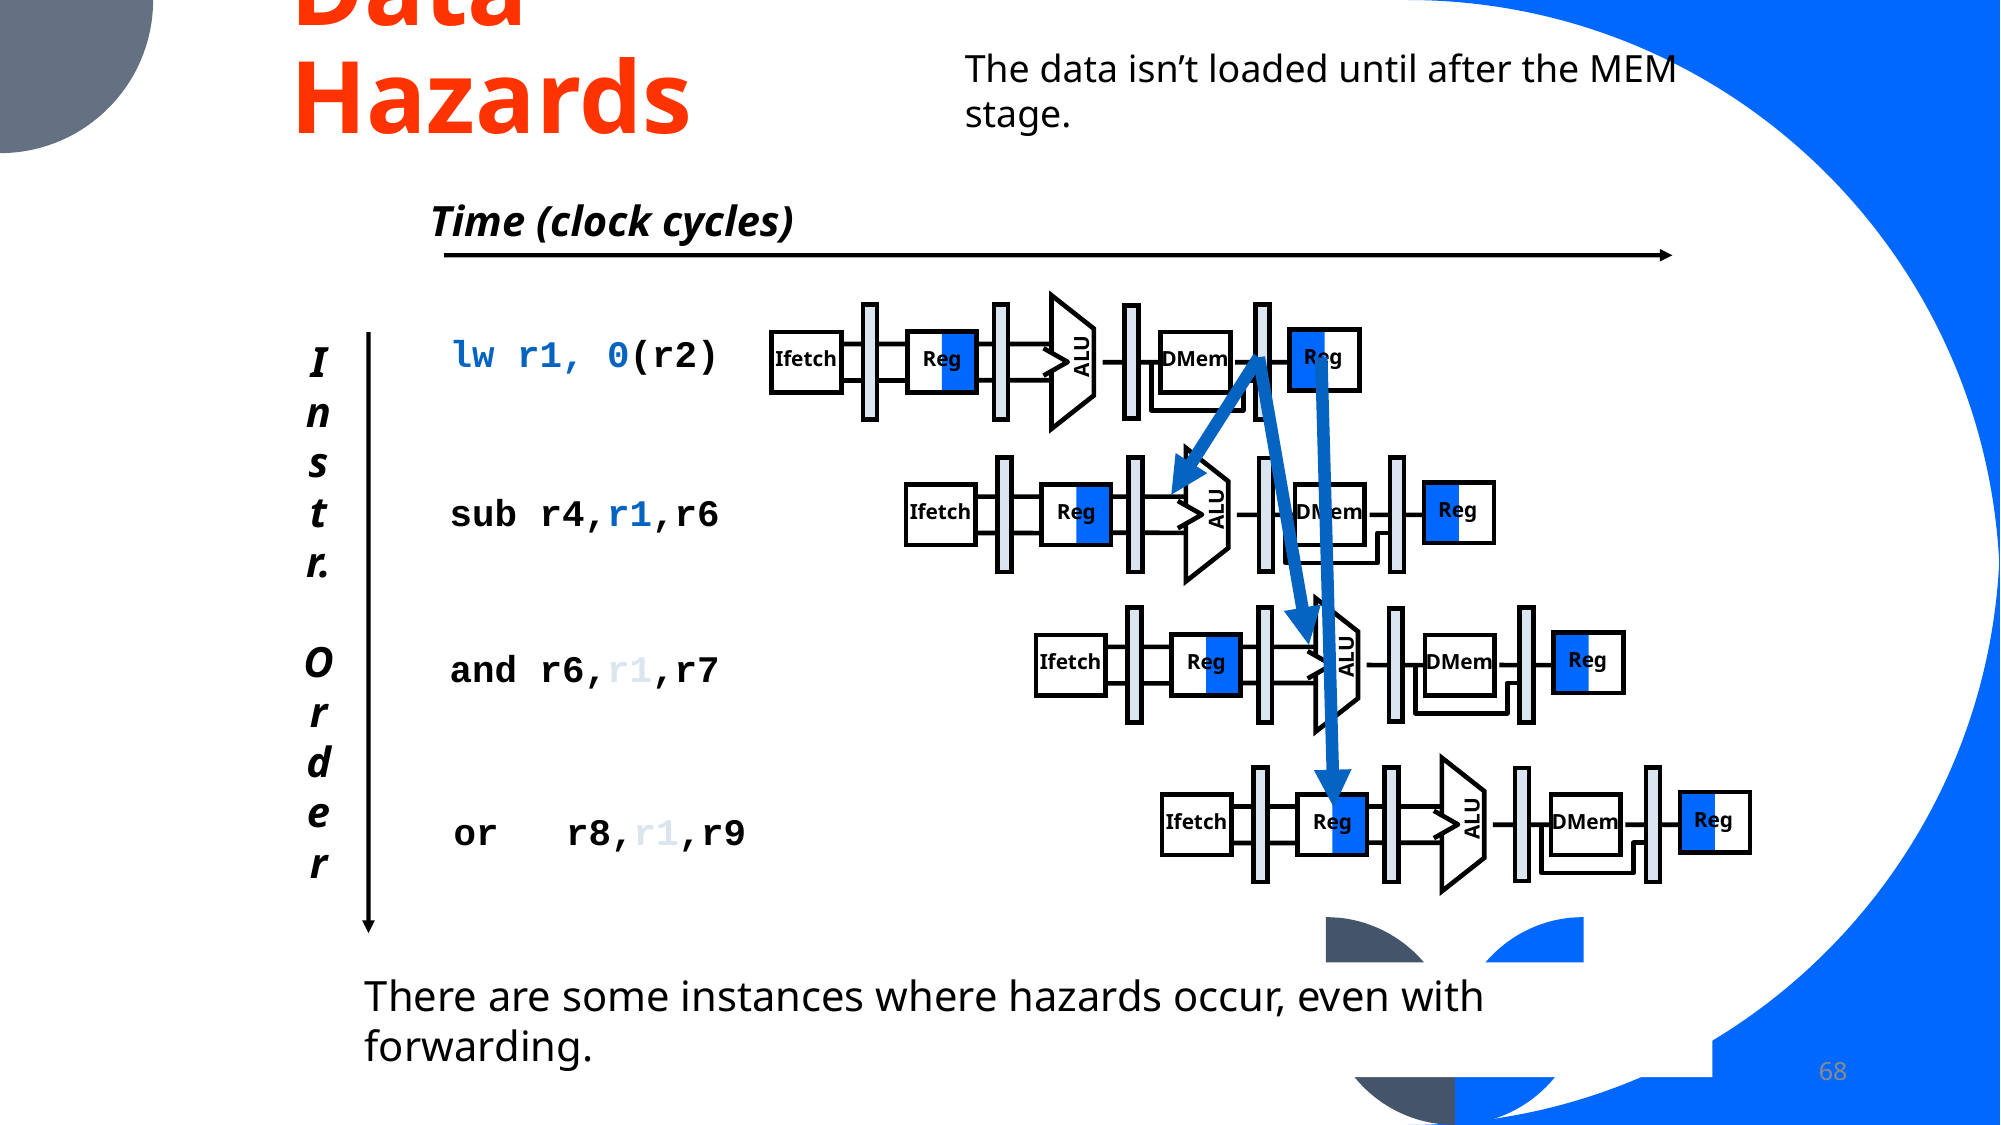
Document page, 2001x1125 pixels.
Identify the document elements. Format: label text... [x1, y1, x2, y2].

slide_number 68 [1412, 1042, 1863, 1103]
text_box The data isn’t loaded until after the MEM stage. [949, 37, 1700, 143]
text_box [284, 187, 1750, 937]
title Data Hazards [275, 37, 938, 163]
text_box There are some instances where hazards occur, even with forwarding. [349, 962, 1713, 1078]
